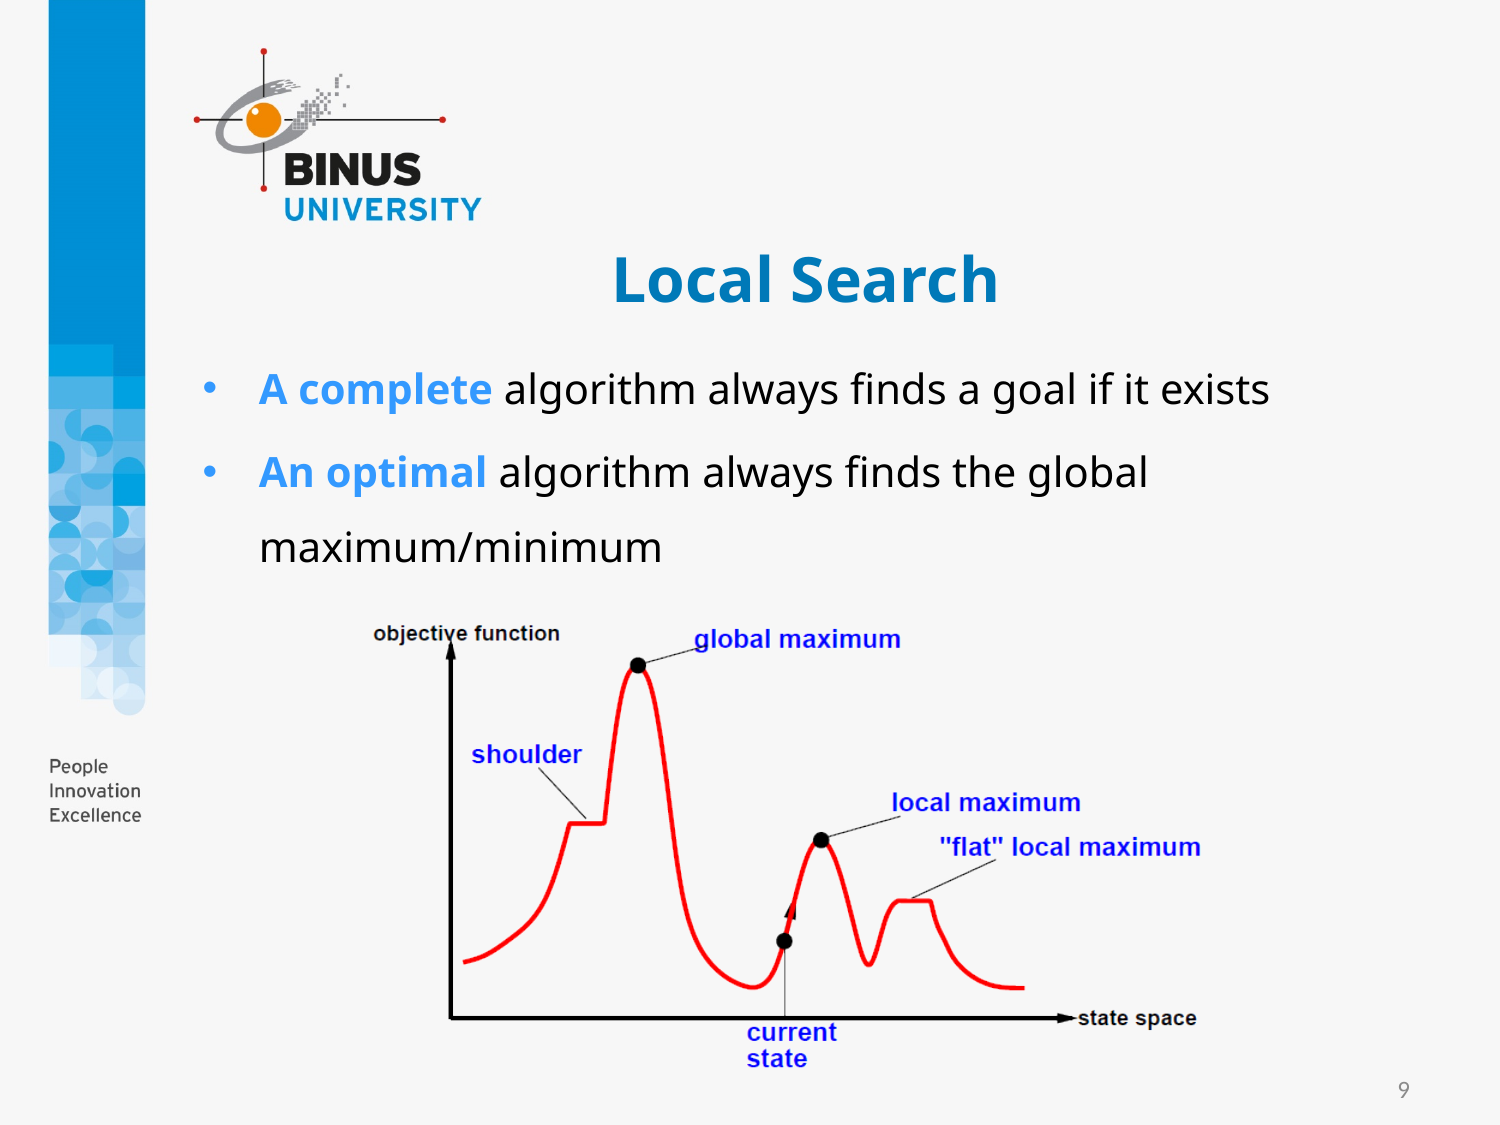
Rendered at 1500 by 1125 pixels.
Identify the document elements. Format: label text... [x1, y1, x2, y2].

picture [362, 612, 1238, 1082]
list A complete algorithm always finds a goal if it exists An optimal algorithm always finds the global maximum/minimum [187, 329, 1436, 1062]
title Local Search [187, 224, 1425, 329]
slide_number 9 [1074, 1062, 1425, 1119]
picture [0, 0, 1500, 845]
